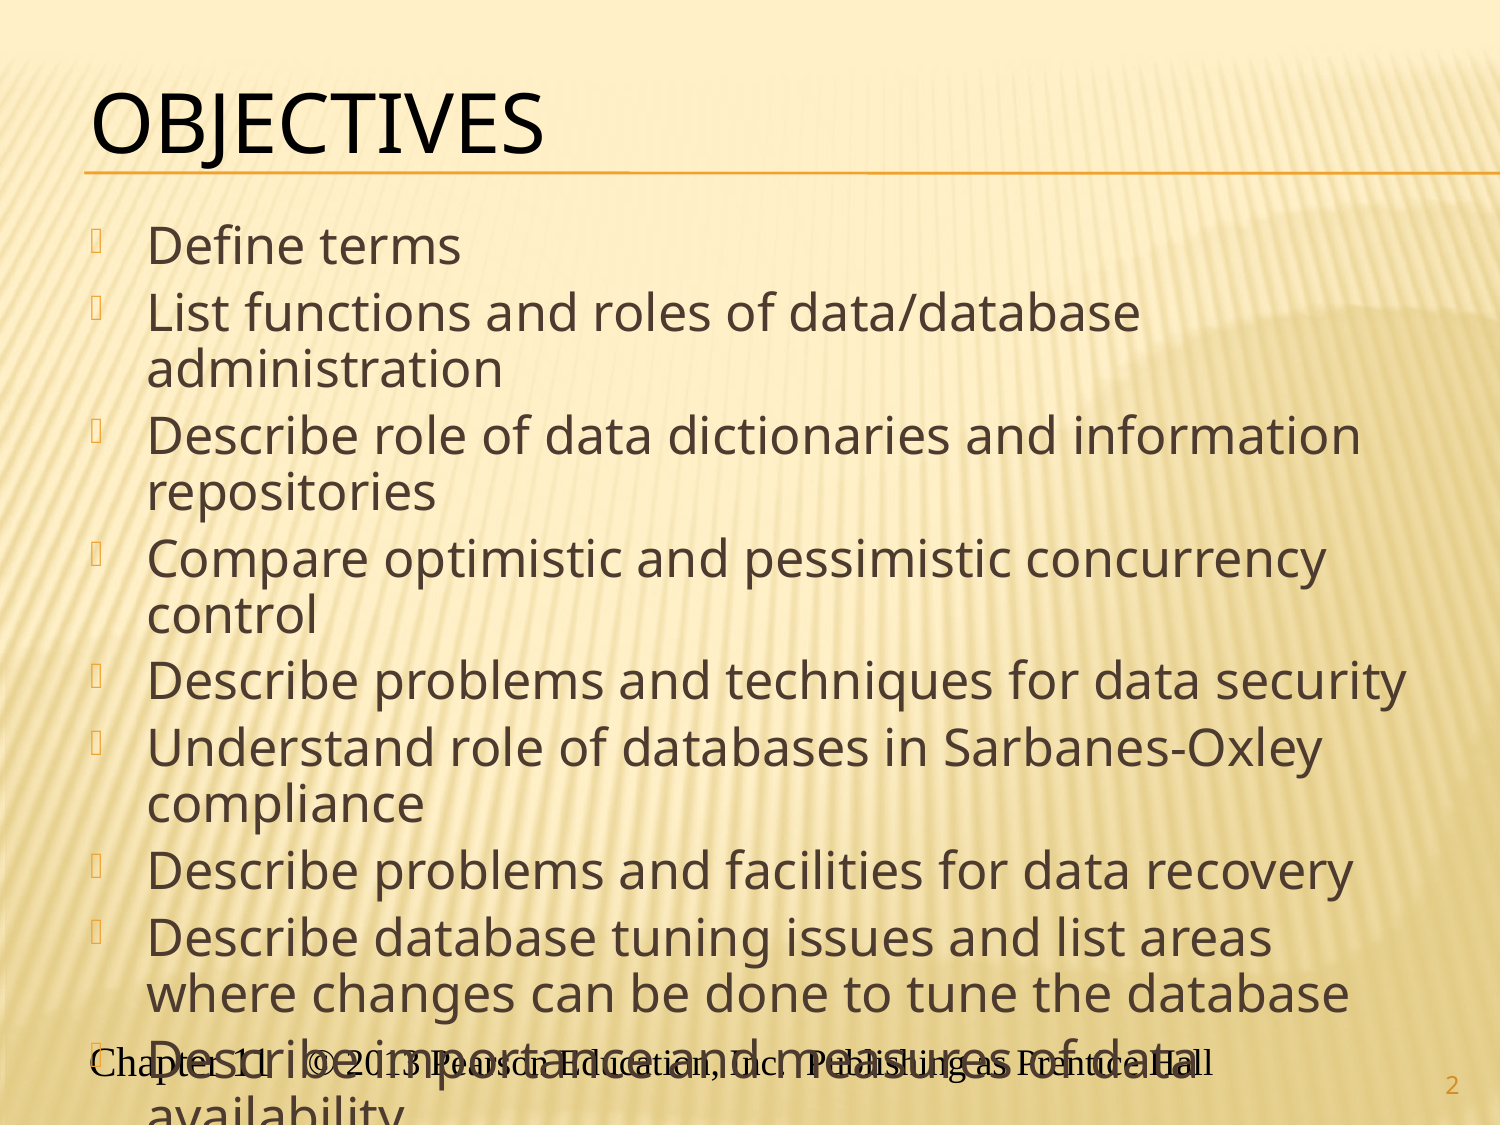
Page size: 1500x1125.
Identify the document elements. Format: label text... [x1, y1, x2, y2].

slide_number 2 [1350, 1061, 1475, 1103]
title Objectives [75, 62, 1425, 212]
list Define terms List functions and roles of data/database administration Describe role of data dictionaries and information repositories Compare optimistic and pessimistic concurrency control Describe problems and techniques for data security Understand role of databases in Sarbanes-Oxley compliance Describe problems and facilities for data recovery Describe database tuning issues and list areas where changes can be done to tune the database Describe importance and measures of data availability [74, 212, 1426, 951]
